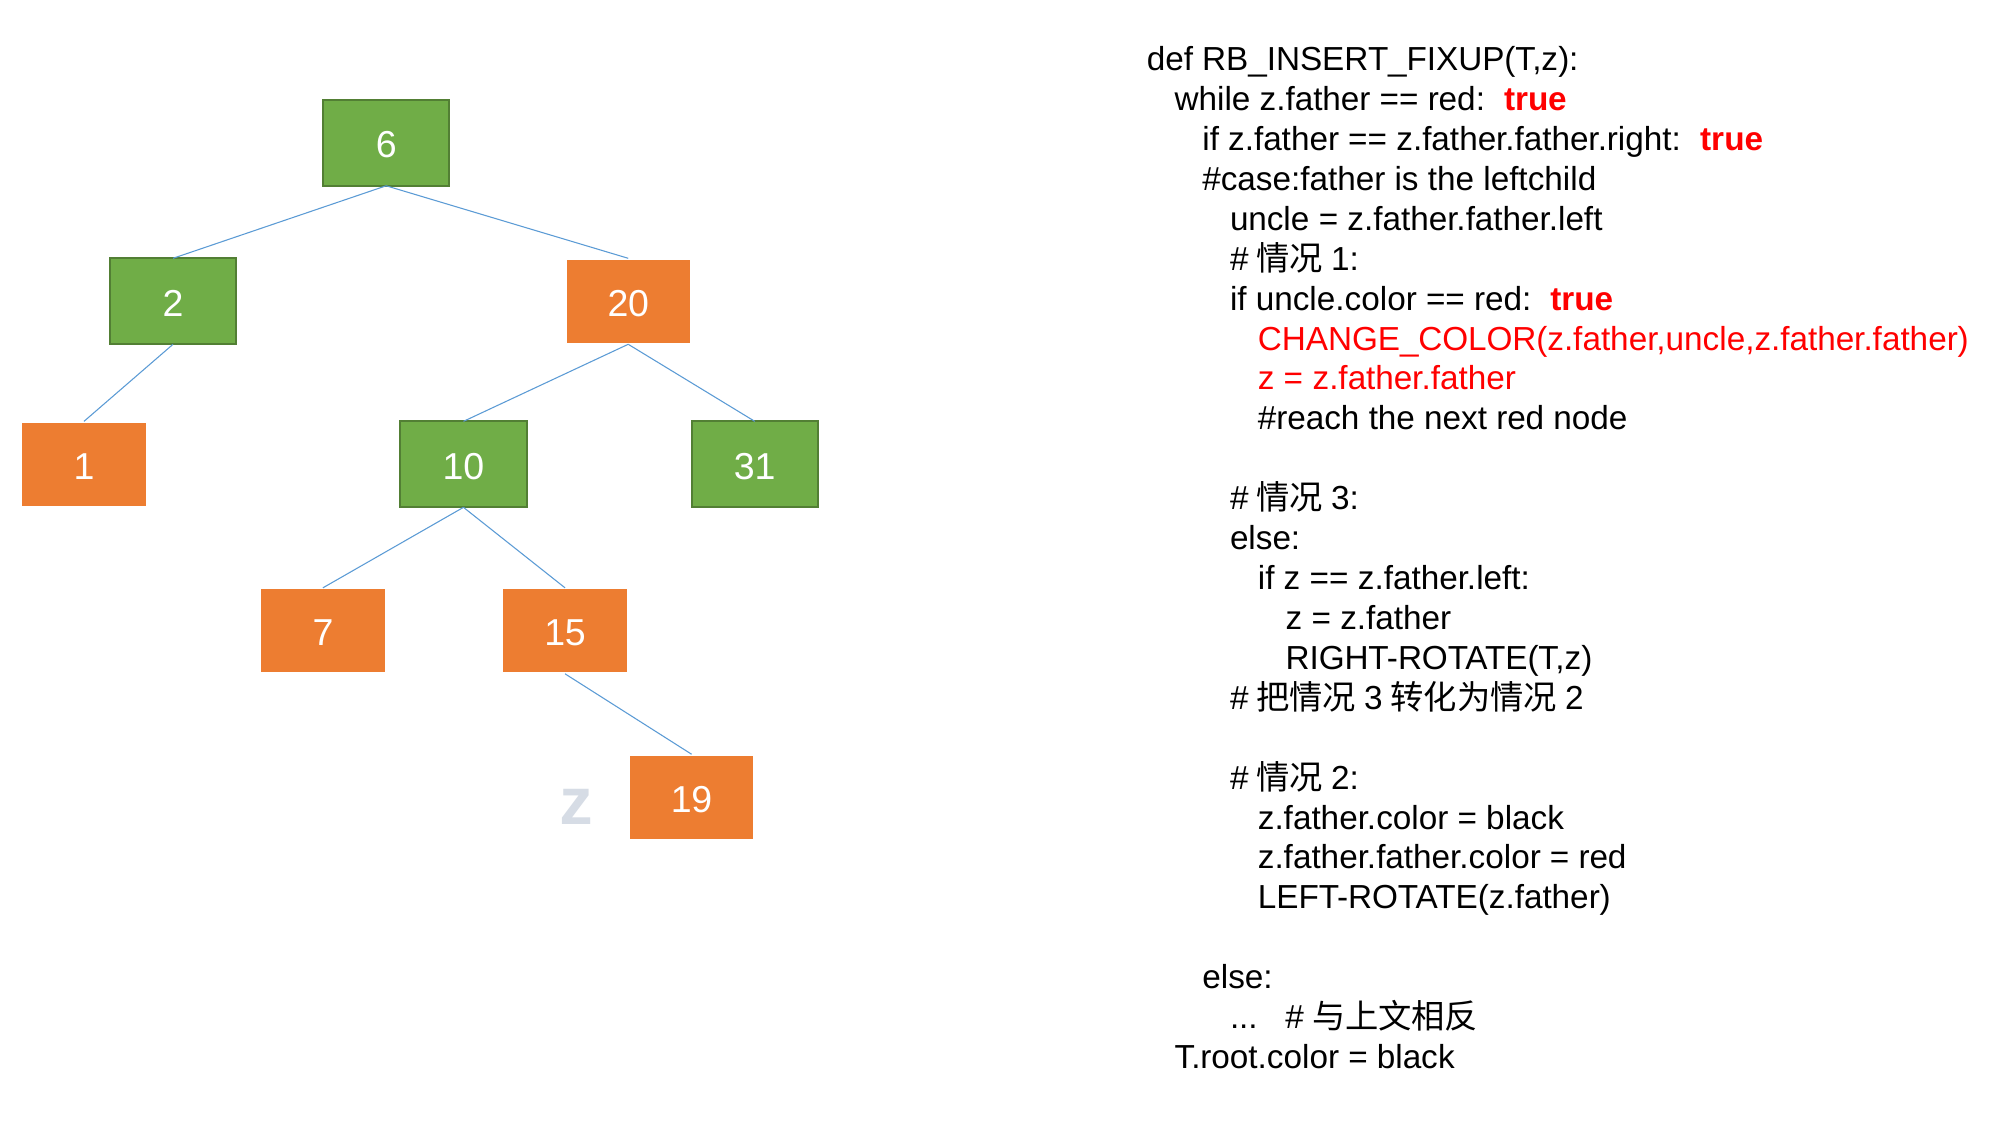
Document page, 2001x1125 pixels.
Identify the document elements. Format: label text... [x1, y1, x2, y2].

text_box 1 [19, 420, 149, 509]
text_box 15 [500, 586, 630, 675]
text_box 7 [258, 586, 388, 675]
text_box 20 [563, 257, 693, 344]
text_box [464, 507, 566, 588]
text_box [628, 344, 755, 422]
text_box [386, 185, 629, 259]
text_box z [526, 750, 626, 846]
text_box 19 [627, 753, 756, 842]
text_box 10 [399, 420, 528, 507]
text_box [565, 673, 692, 755]
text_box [83, 344, 174, 422]
text_box def RB_INSERT_FIXUP(T,z): while z.father == red: true if z.father == z.father.father.right: true #case:father is the leftchild uncle = z.father.father.left #情况1: if uncle.color == red: true CHANGE_COLOR(z.father,uncle,z.father.father) z = z.father.father #reach the next red node #情况3: else: if z == z.father.left: z = z.father RIGHT-ROTATE(T,z) #把情况3转化为情况2 #情况2: z.father.color = black z.father.father.color = red LEFT-ROTATE(z.father) else: ... #与上文相反 T.root.color = black [1132, 29, 1992, 1083]
text_box 31 [691, 420, 819, 508]
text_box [173, 185, 386, 259]
text_box 2 [109, 257, 237, 345]
text_box 6 [322, 99, 450, 185]
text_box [463, 344, 628, 422]
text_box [322, 507, 464, 588]
